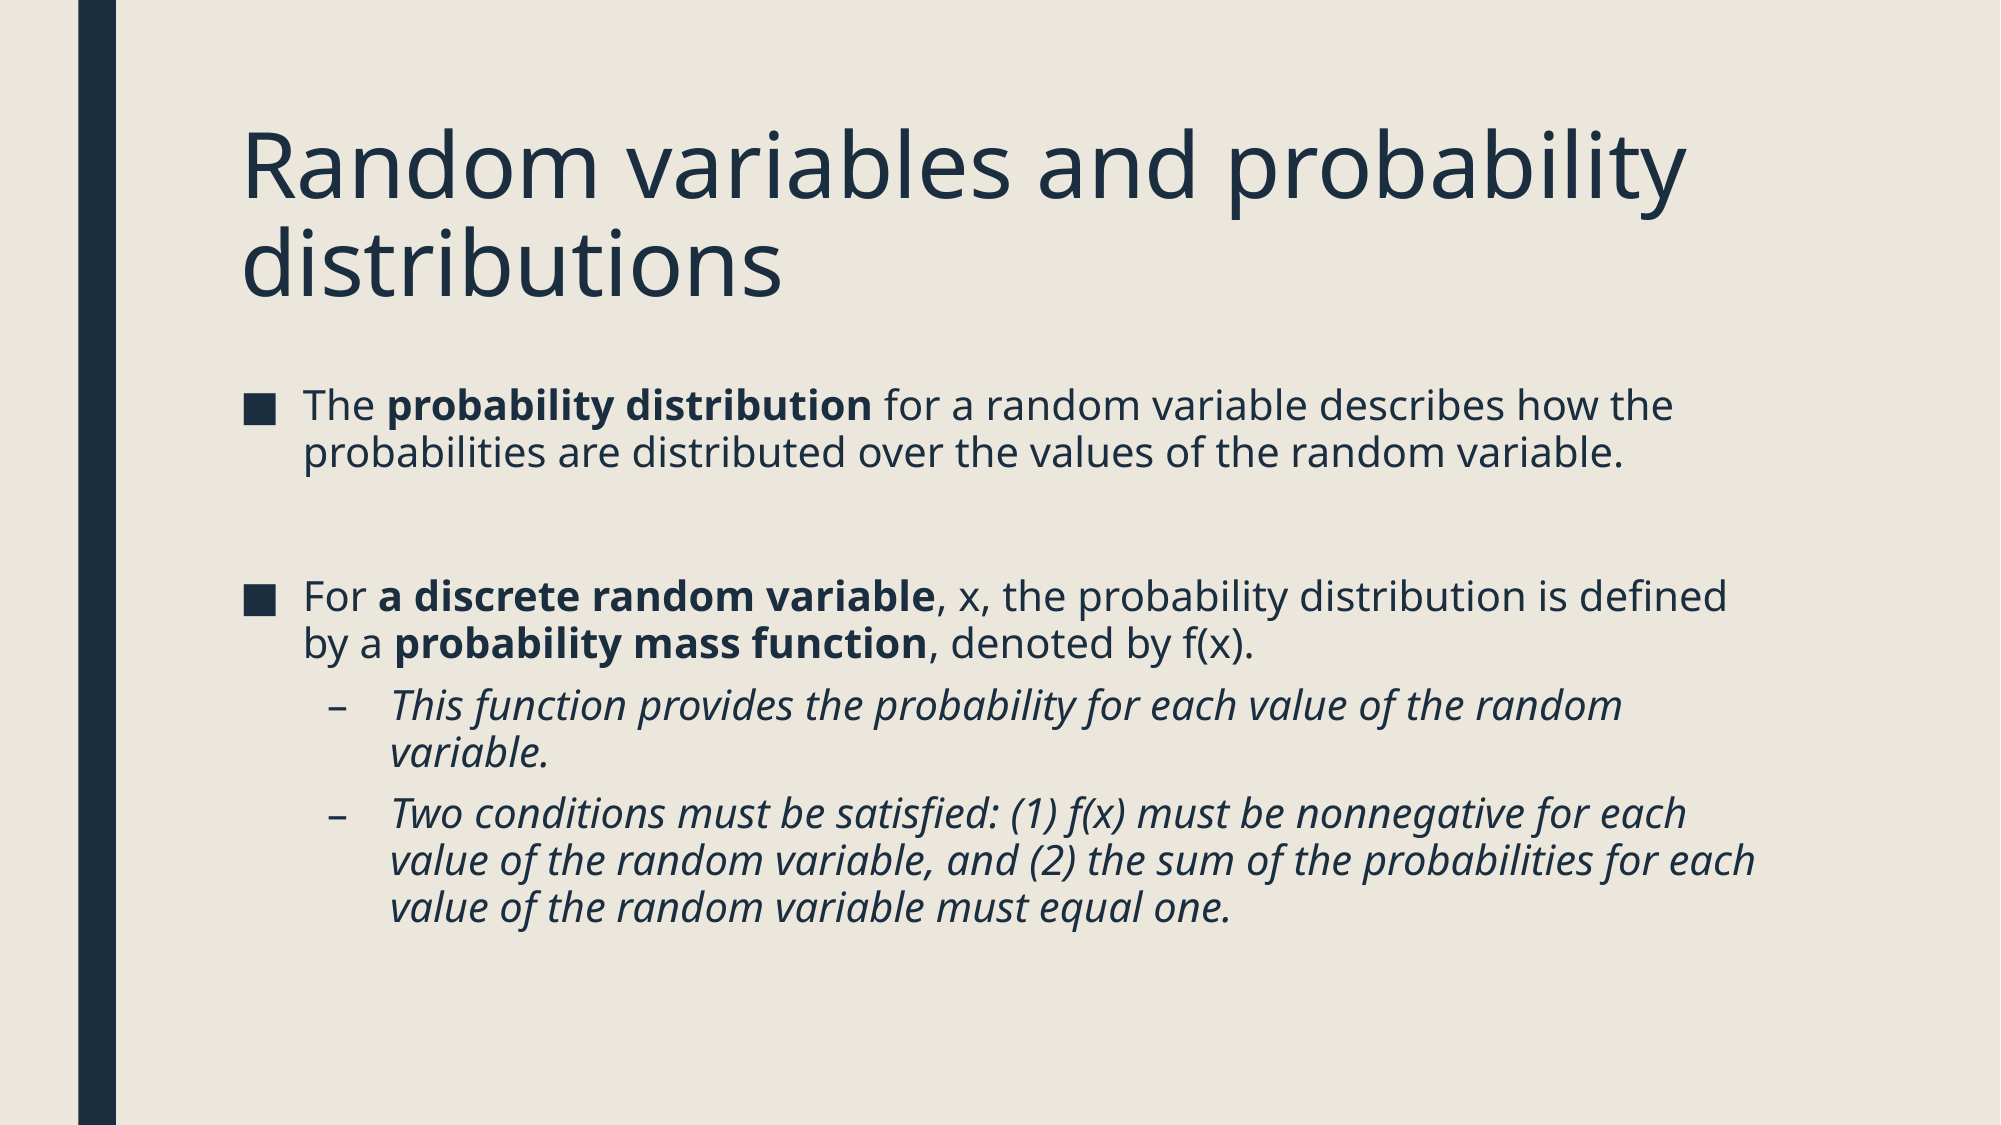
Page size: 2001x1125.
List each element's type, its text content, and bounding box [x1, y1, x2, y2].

list The probability distribution for a random variable describes how the probabilities are distributed over the values of the random variable. For a discrete random variable, x, the probability distribution is defined by a probability mass function, denoted by f(x). This function provides the probability for each value of the random variable. Two conditions must be satisfied: (1) f(x) must be nonnegative for each value of the random variable, and (2) the sum of the probabilities for each value of the random variable must equal one. [225, 375, 1800, 963]
title Random variables and probability distributions [225, 112, 1800, 357]
